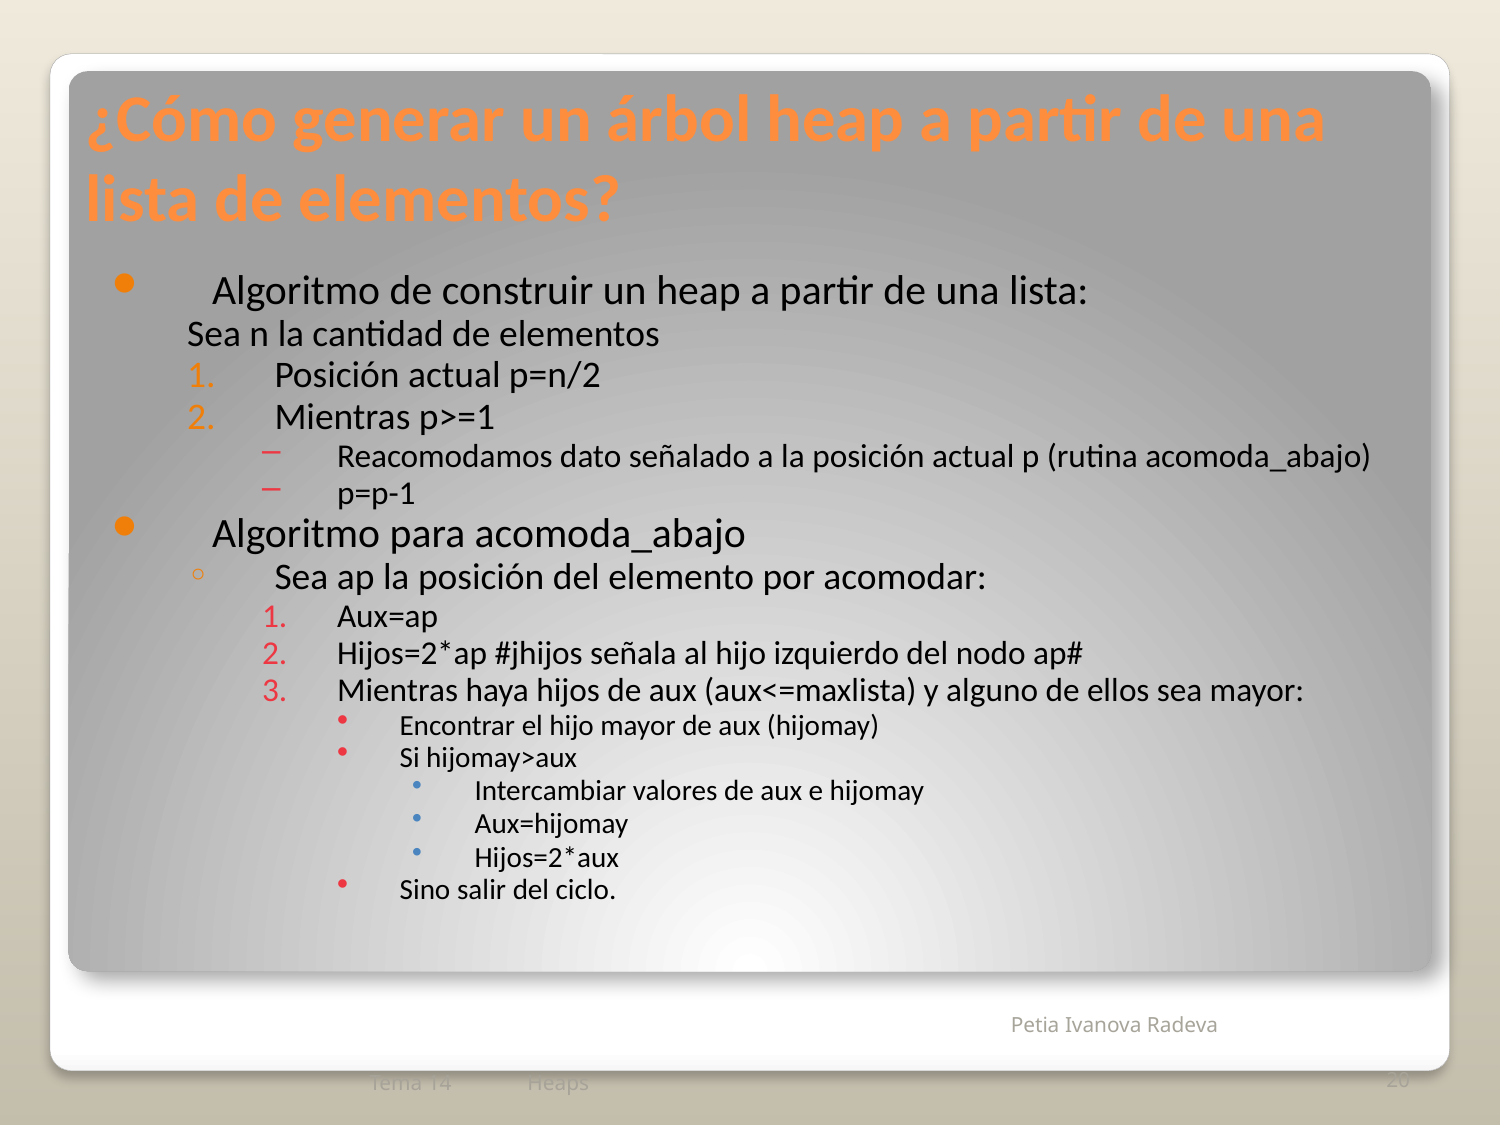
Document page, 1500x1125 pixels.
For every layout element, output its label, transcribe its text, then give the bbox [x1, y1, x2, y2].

title ¿Cómo generar un árbol heap a partir de una lista de elementos? [70, 70, 1413, 243]
list Algoritmo de construir un heap a partir de una lista: Sea n la cantidad de elementos Posición actual p=n/2 Mientras p>=1 Reacomodamos dato señalado a la posición actual p (rutina acomoda_abajo) p=p-1 Algoritmo para acomoda_abajo Sea ap la posición del elemento por acomodar: Aux=ap Hijos=2*ap #jhijos señala al hijo izquierdo del nodo ap# Mientras haya hijos de aux (aux<=maxlista) y alguno de ellos sea mayor: Encontrar el hijo mayor de aux (hijomay) Si hijomay>aux Intercambiar valores de aux e hijomay Aux=hijomay Hijos=2*aux Sino salir del ciclo. [81, 257, 1425, 946]
slide_number 20 [1074, 1024, 1425, 1103]
footer Heaps [512, 1024, 988, 1103]
slide_number Tema 14 [75, 1024, 467, 1103]
